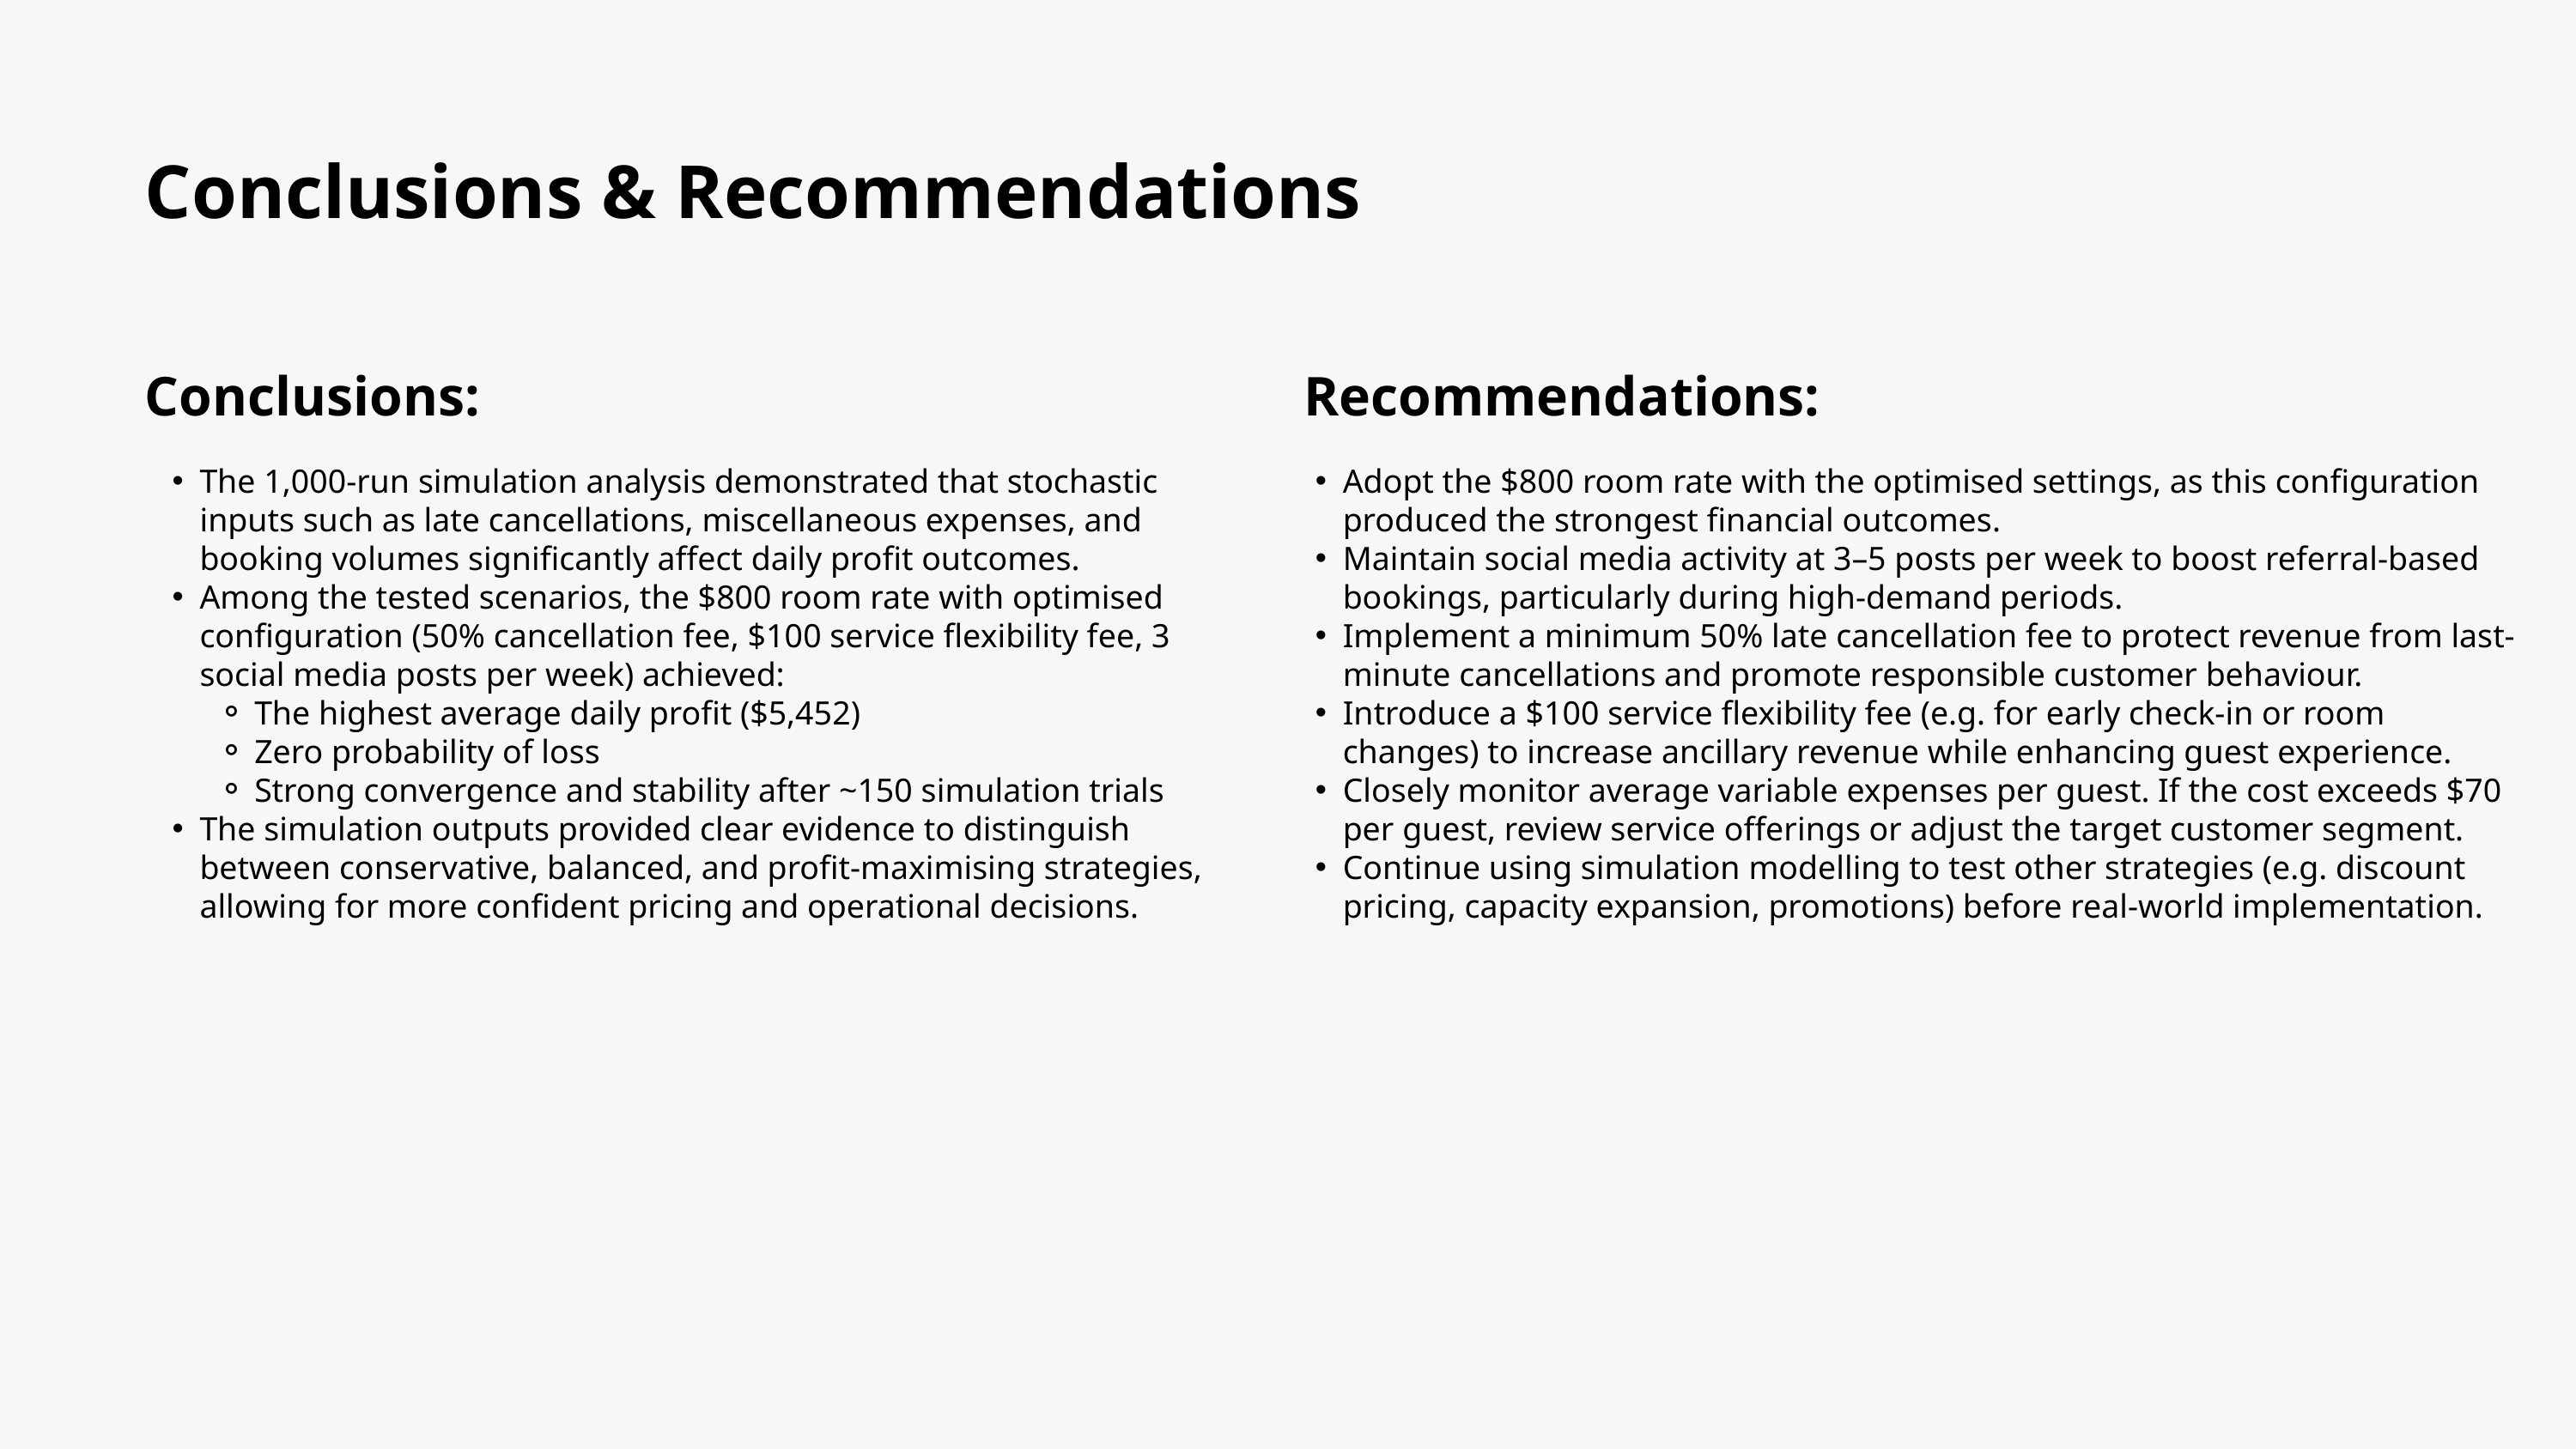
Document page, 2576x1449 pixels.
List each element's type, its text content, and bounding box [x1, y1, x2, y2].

text_box Recommendations: [1287, 361, 1837, 427]
text_box Adopt the $800 room rate with the optimised settings, as this configuration produced the strongest financial outcomes. Maintain social media activity at 3–5 posts per week to boost referral-based bookings, particularly during high-demand periods. Implement a minimum 50% late cancellation fee to protect revenue from last-minute cancellations and promote responsible customer behaviour. Introduce a $100 service flexibility fee (e.g. for early check-in or room changes) to increase ancillary revenue while enhancing guest experience. Closely monitor average variable expenses per guest. If the cost exceeds $70 per guest, review service offerings or adjust the target customer segment. Continue using simulation modelling to test other strategies (e.g. discount pricing, capacity expansion, promotions) before real-world implementation. [1288, 460, 2518, 925]
text_box The 1,000-run simulation analysis demonstrated that stochastic inputs such as late cancellations, miscellaneous expenses, and booking volumes significantly affect daily profit outcomes. Among the tested scenarios, the $800 room rate with optimised configuration (50% cancellation fee, $100 service flexibility fee, 3 social media posts per week) achieved: The highest average daily profit ($5,452) Zero probability of loss Strong convergence and stability after ~150 simulation trials The simulation outputs provided clear evidence to distinguish between conservative, balanced, and profit-maximising strategies, allowing for more confident pricing and operational decisions. [144, 460, 1214, 963]
text_box Conclusions & Recommendations [144, 144, 2403, 233]
text_box Conclusions: [144, 361, 574, 427]
